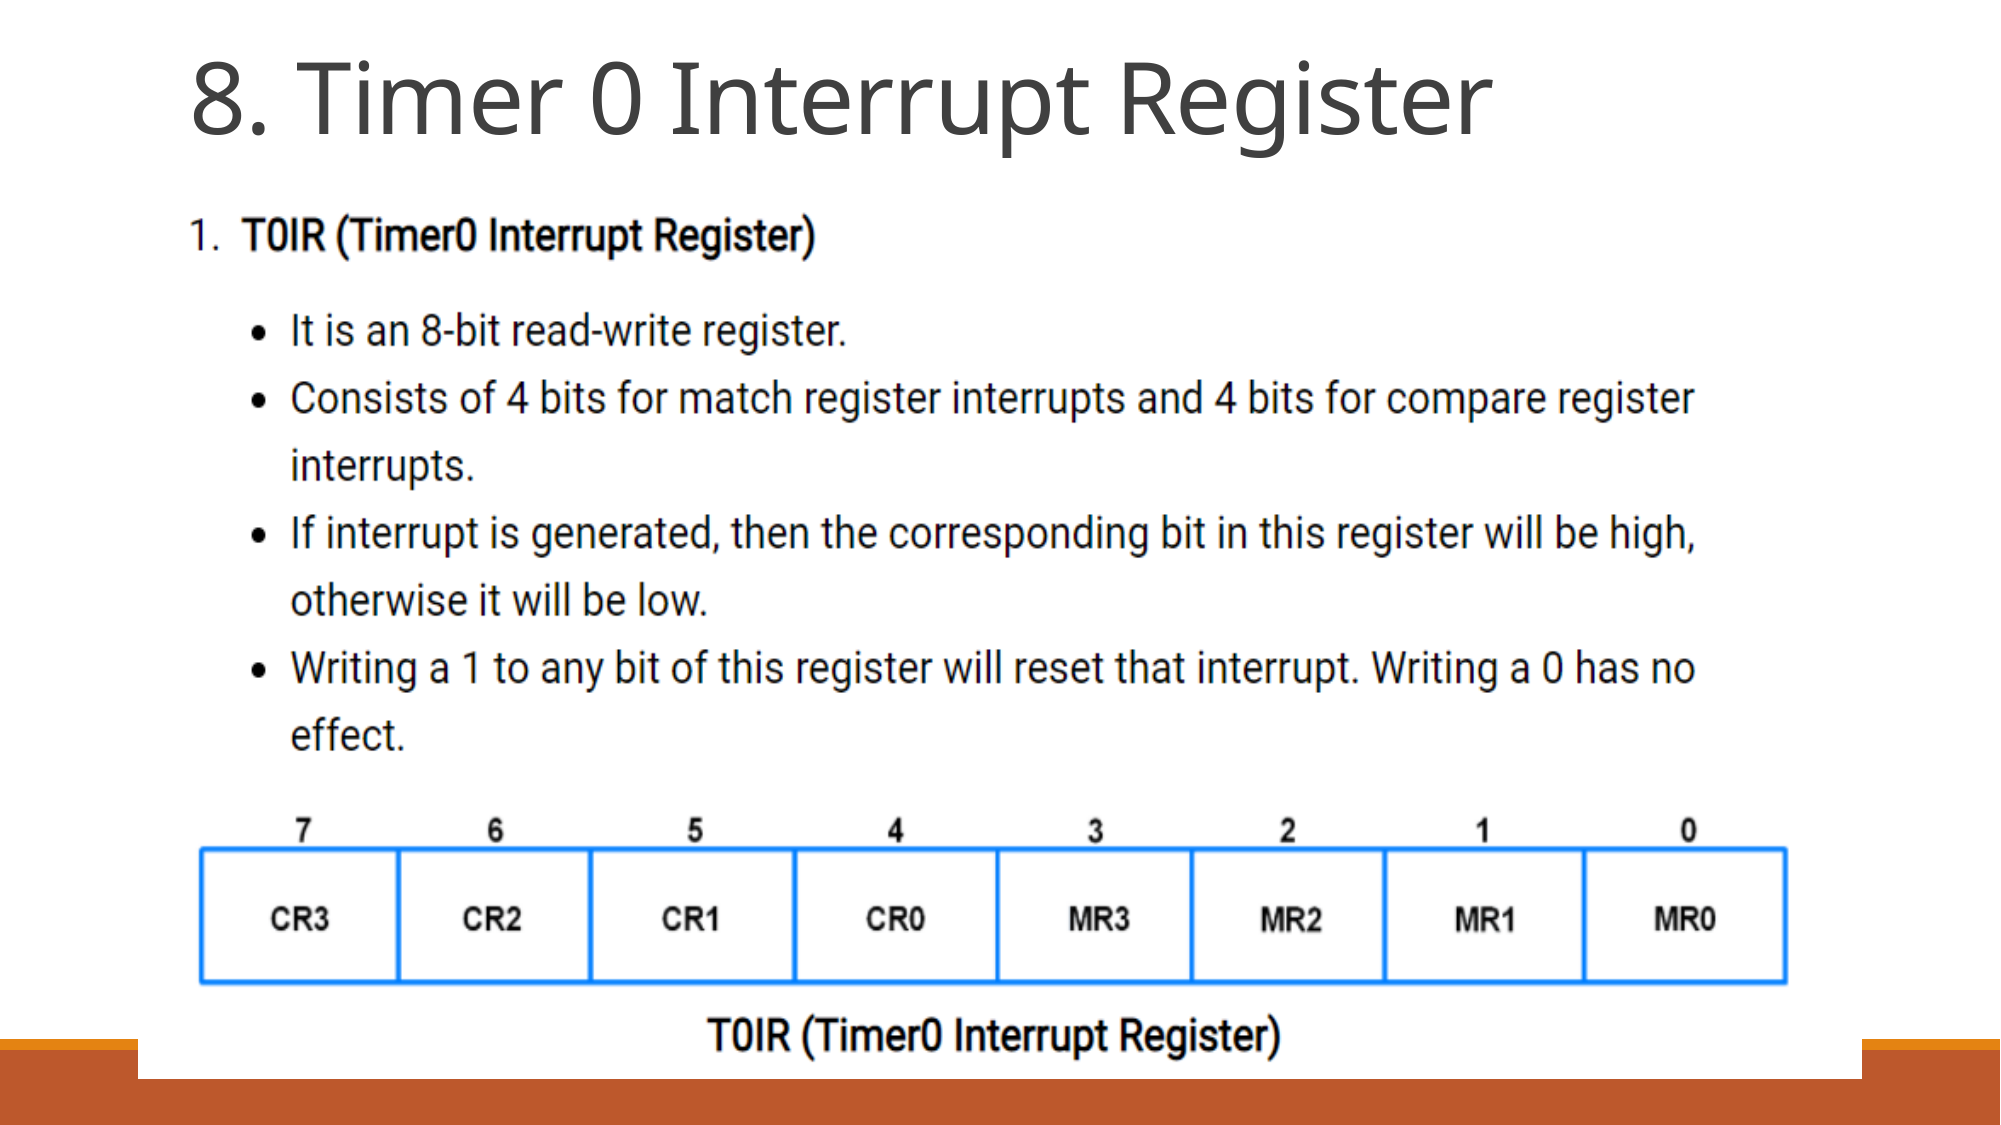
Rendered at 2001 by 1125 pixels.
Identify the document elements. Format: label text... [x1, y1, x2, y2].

picture [138, 186, 1862, 1079]
title 8. Timer 0 Interrupt Register [174, 20, 1825, 163]
